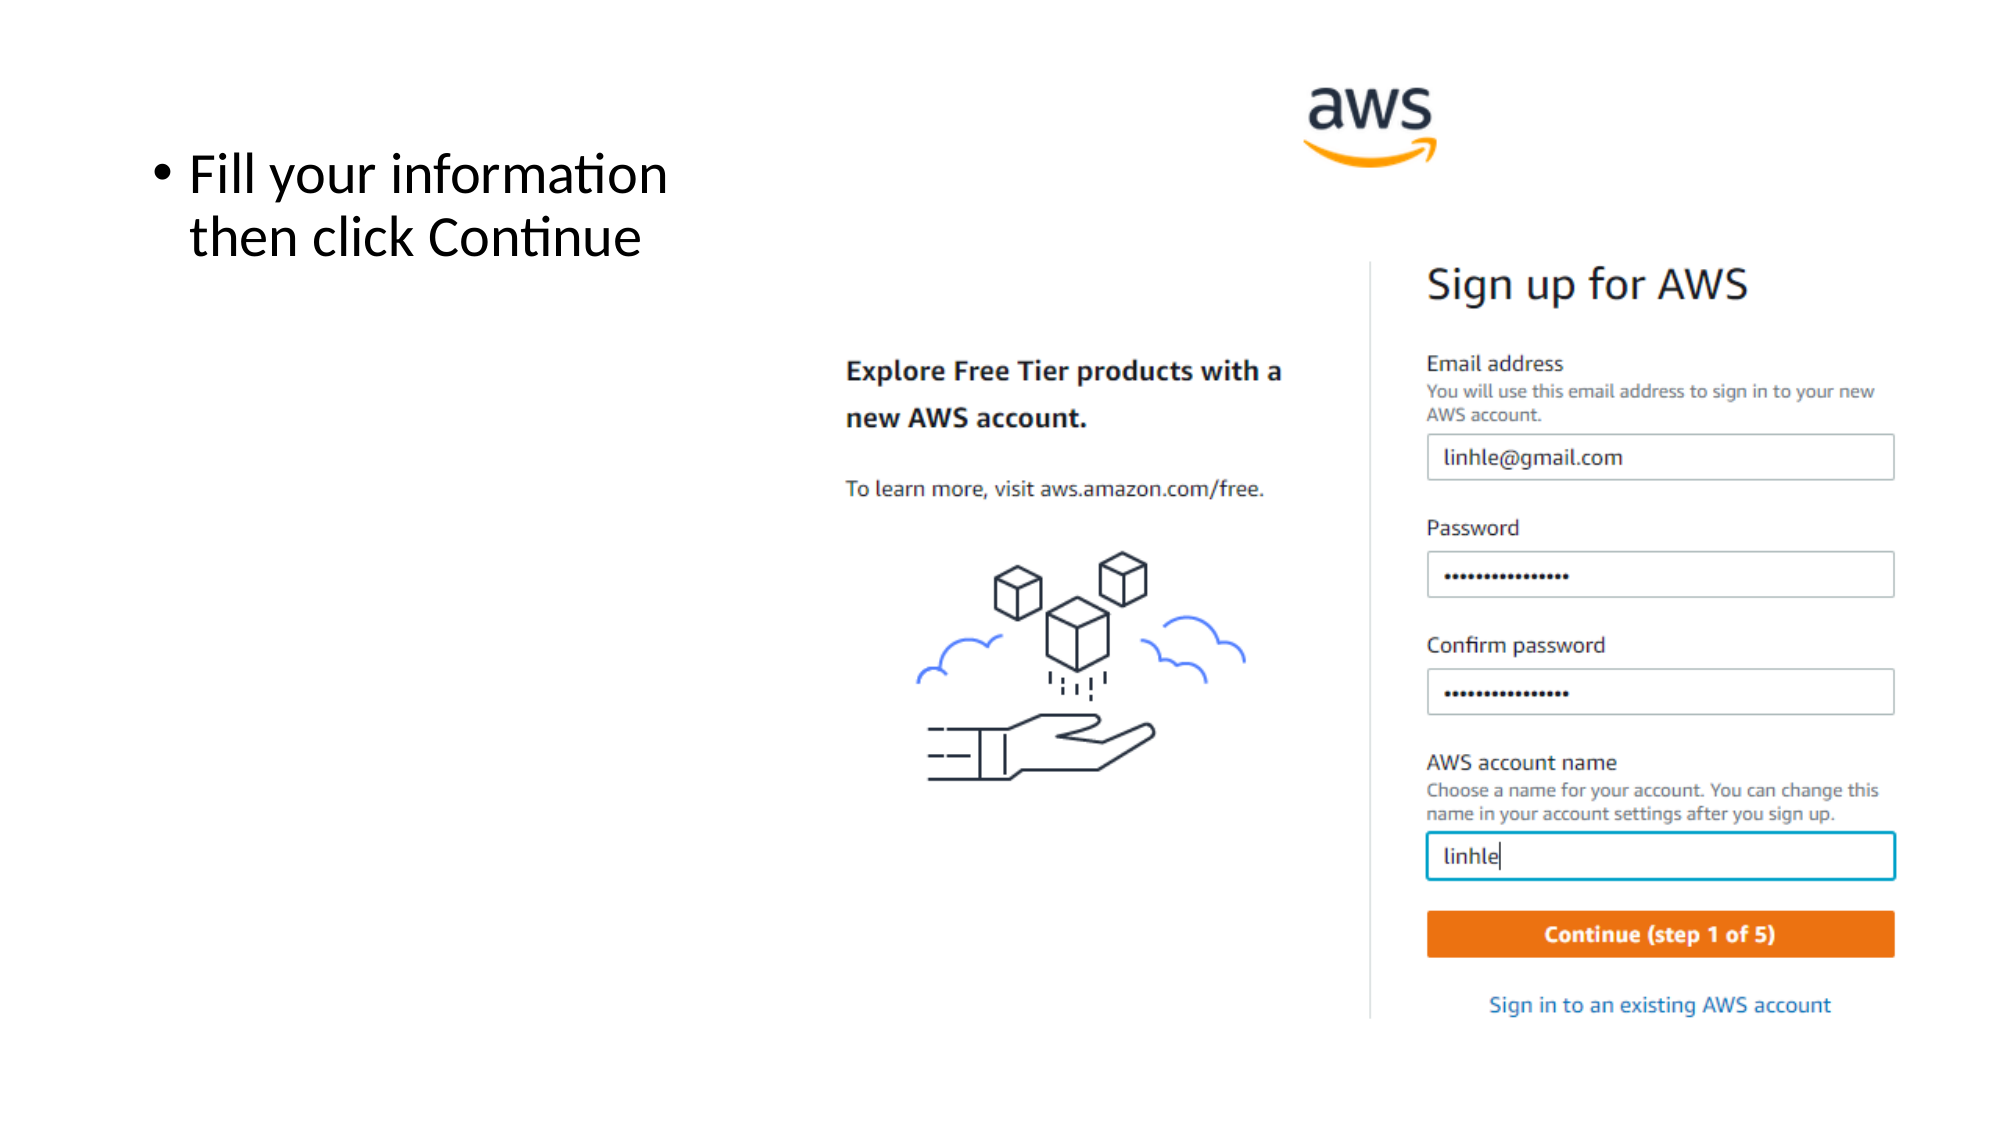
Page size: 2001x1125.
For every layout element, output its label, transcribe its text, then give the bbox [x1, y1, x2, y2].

list Fill your information then click Continue [137, 136, 761, 1014]
picture [790, 49, 1942, 1044]
